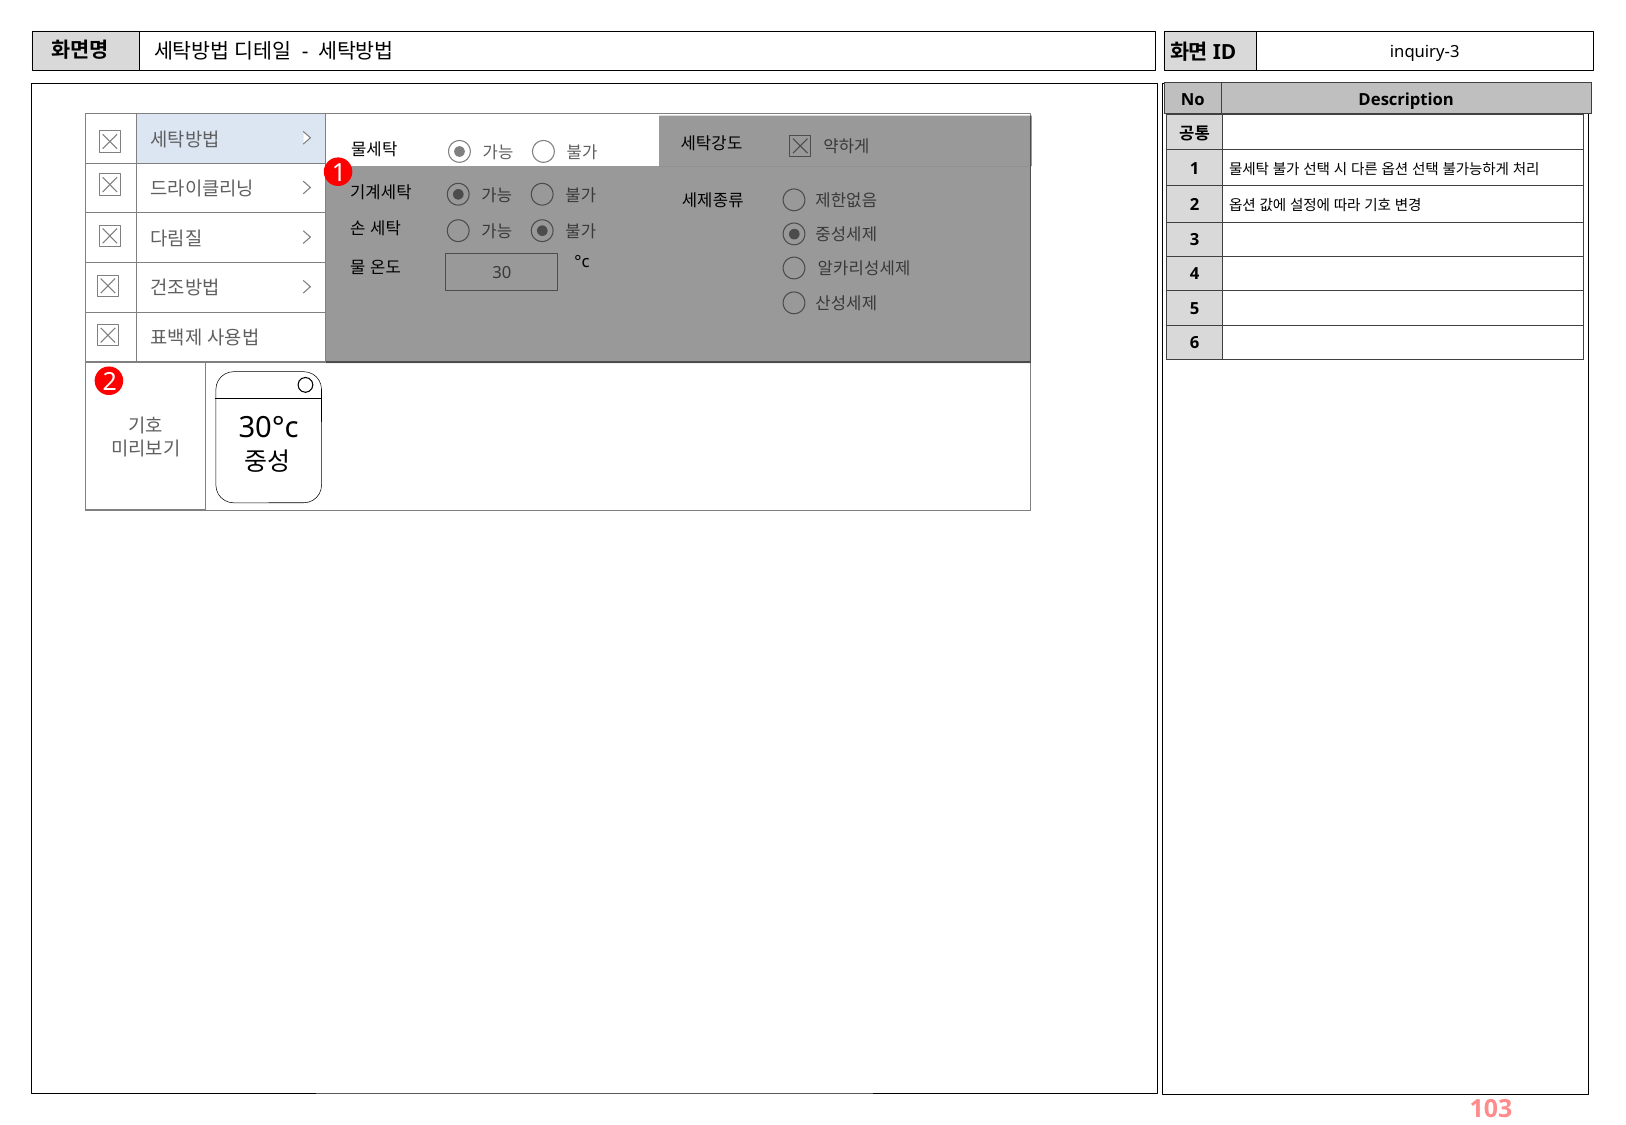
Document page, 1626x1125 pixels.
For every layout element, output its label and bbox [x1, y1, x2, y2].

table_cell [1167, 186, 1222, 222]
table_cell [1167, 291, 1222, 325]
table_cell [1167, 150, 1222, 185]
title [139, 30, 1143, 71]
list [1256, 31, 1594, 71]
table_header [1167, 115, 1222, 149]
table_cell [1223, 326, 1583, 359]
slide_number [1442, 1093, 1528, 1125]
table_header [1223, 115, 1583, 149]
table_cell [1167, 223, 1222, 256]
table_cell [1167, 257, 1222, 290]
text_box [83, 112, 1033, 512]
table_cell [1167, 326, 1222, 359]
table_cell [1223, 186, 1583, 222]
table_cell [1223, 257, 1583, 290]
table_cell [1223, 291, 1583, 325]
table_cell [1223, 150, 1583, 185]
table_cell [1223, 223, 1583, 256]
